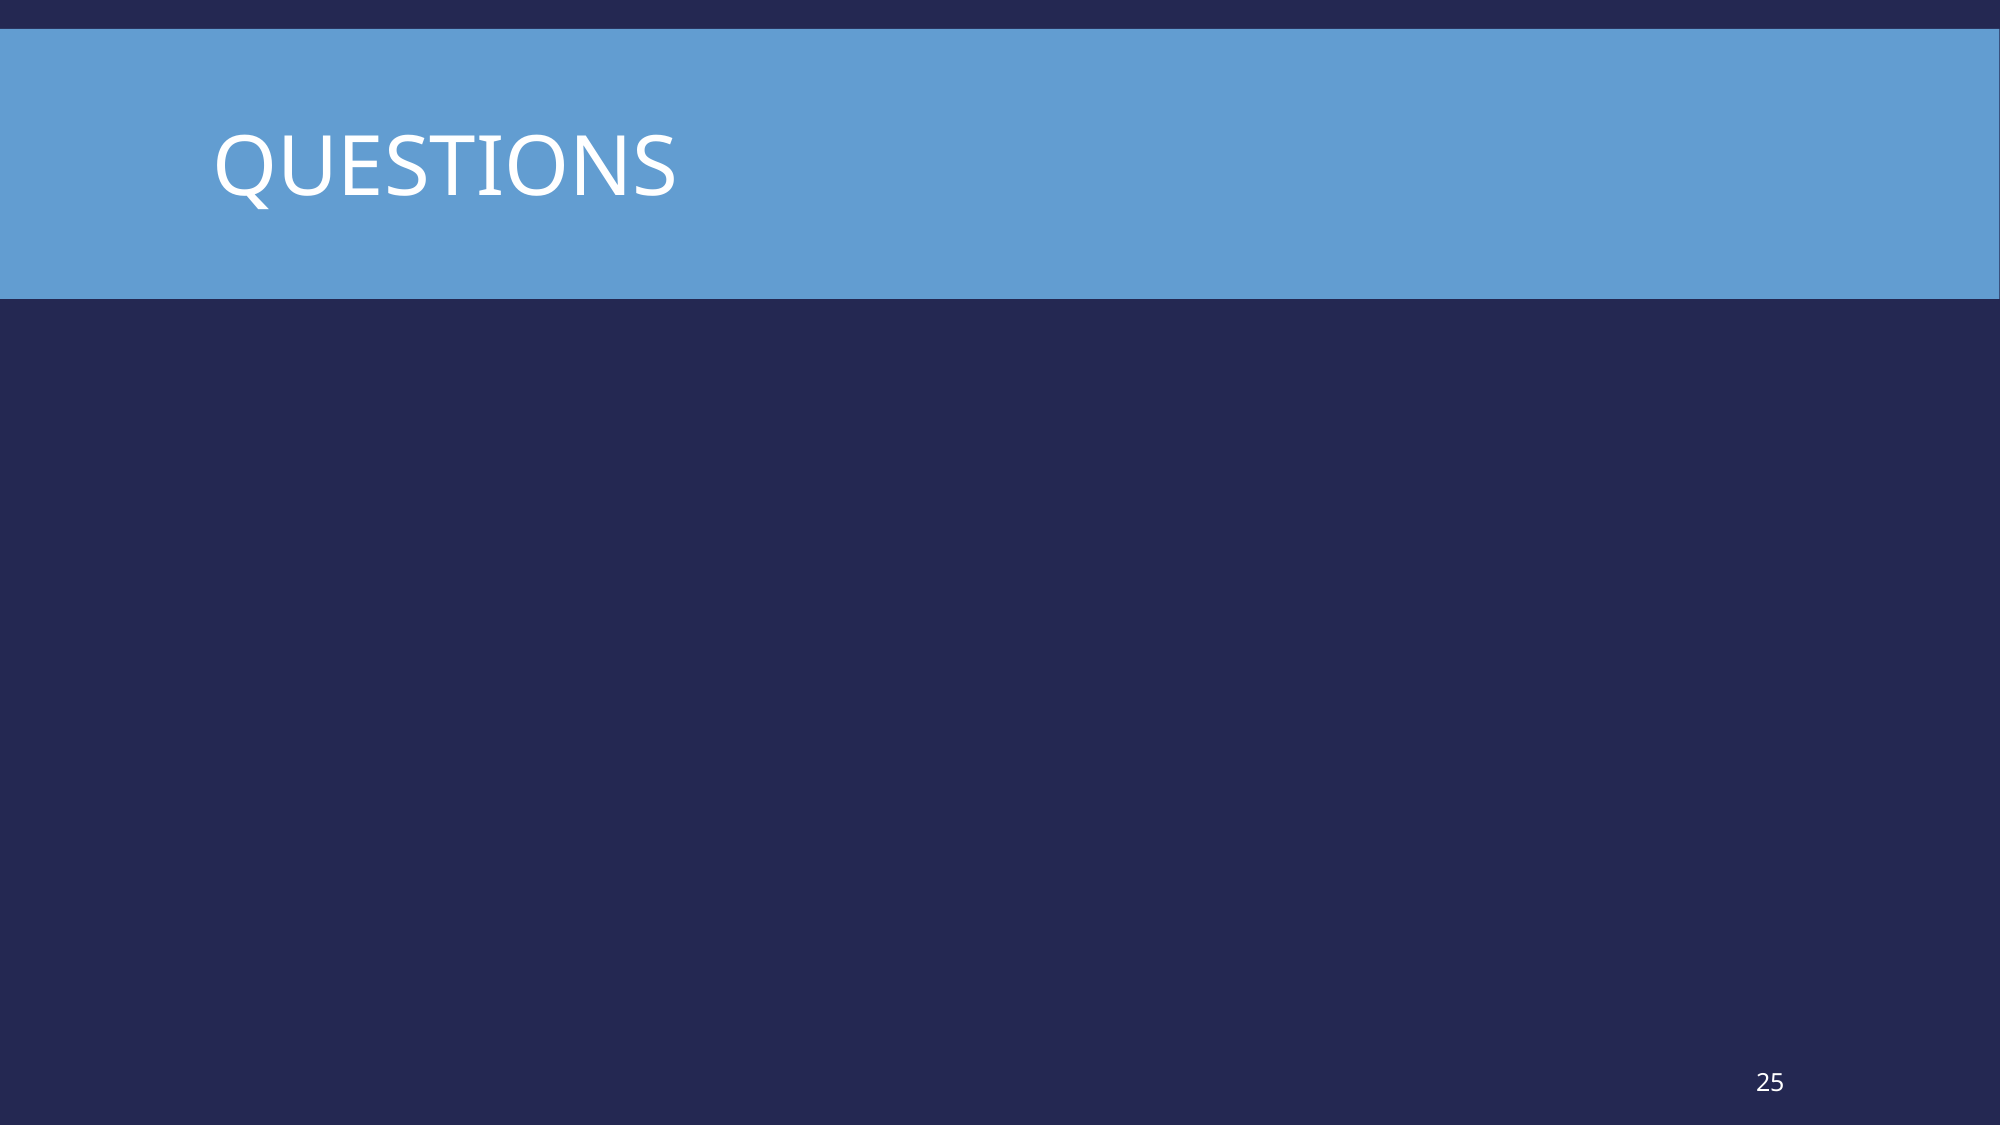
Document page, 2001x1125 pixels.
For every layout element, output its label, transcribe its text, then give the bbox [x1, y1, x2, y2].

slide_number 25 [1748, 1053, 1904, 1114]
title Questions [197, 46, 1803, 295]
